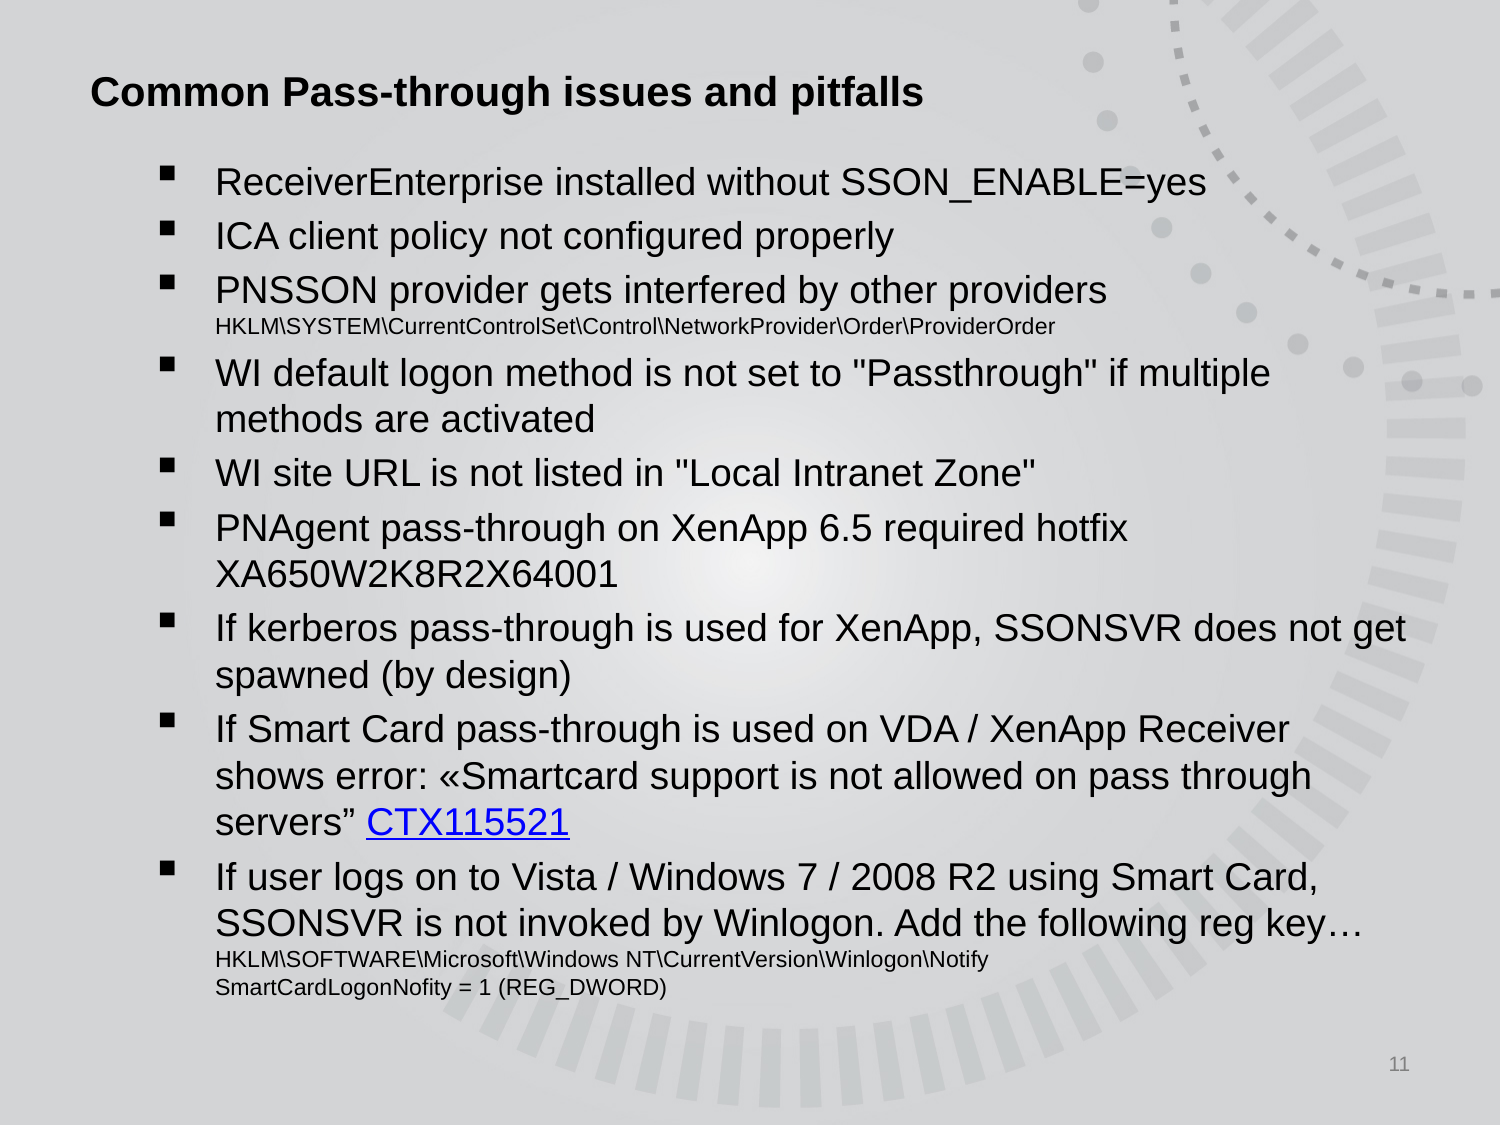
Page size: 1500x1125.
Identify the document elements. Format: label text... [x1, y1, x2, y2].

title Common Pass-through issues and pitfalls [75, 45, 1425, 141]
slide_number 11 [1074, 1042, 1425, 1103]
list ReceiverEnterprise installed without SSON_ENABLE=yes ICA client policy not configured properly PNSSON provider gets interfered by other providers HKLM\SYSTEM\CurrentControlSet\Control\NetworkProvider\Order\ProviderOrder WI default logon method is not set to "Passthrough" if multiple methods are activated WI site URL is not listed in "Local Intranet Zone" PNAgent pass-through on XenApp 6.5 required hotfix XA650W2K8R2X64001 If kerberos pass-through is used for XenApp, SSONSVR does not get spawned (by design) If Smart Card pass-through is used on VDA / XenApp Receiver shows error: «Smartcard support is not allowed on pass through servers” CTX115521 If user logs on to Vista / Windows 7 / 2008 R2 using Smart Card, SSONSVR is not invoked by Winlogon. Add the following reg key… HKLM\SOFTWARE\Microsoft\Windows NT\CurrentVersion\Winlogon\Notify SmartCardLogonNofity = 1 (REG_DWORD) [75, 149, 1425, 1012]
picture [0, 0, 1500, 1125]
